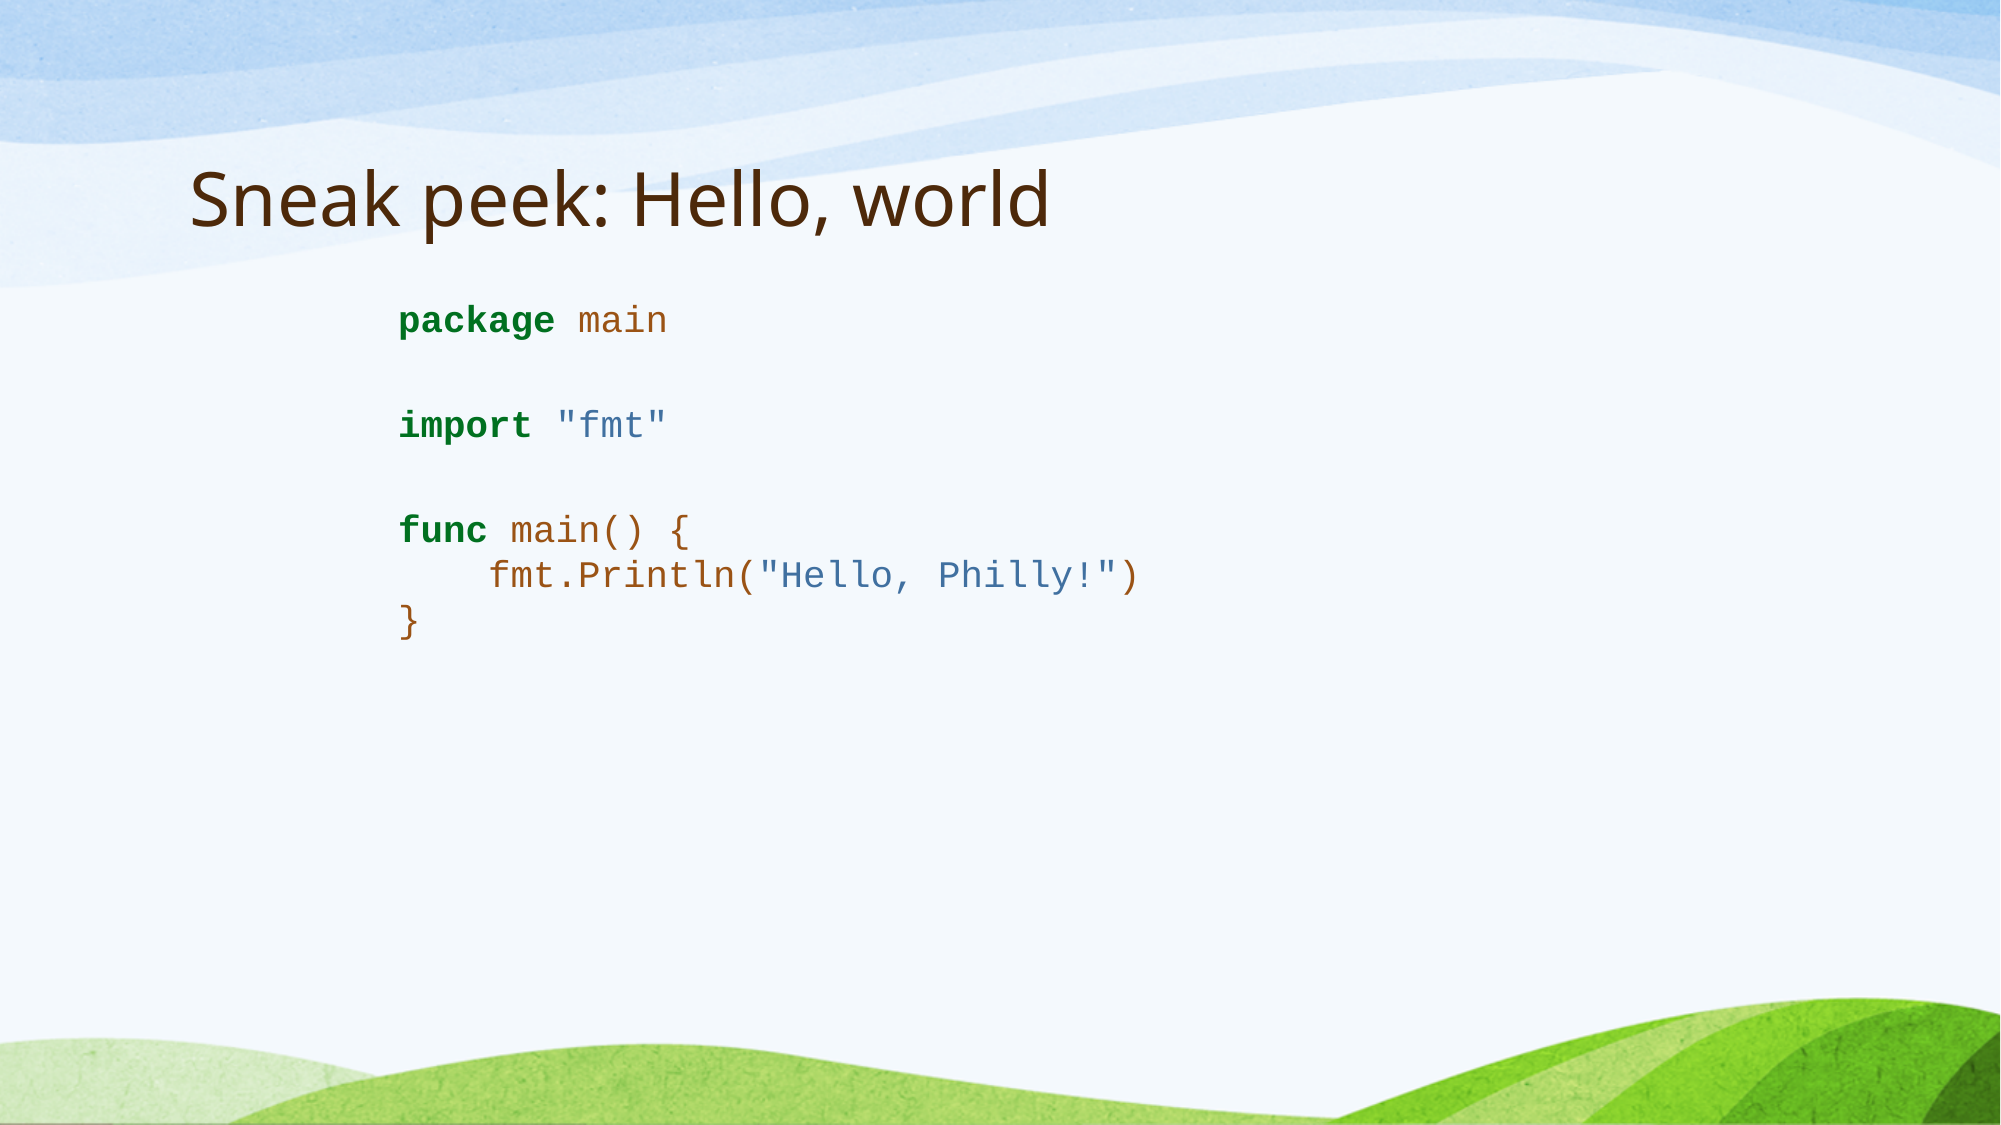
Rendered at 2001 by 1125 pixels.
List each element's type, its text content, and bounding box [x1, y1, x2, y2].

picture [0, 0, 2001, 1125]
title Sneak peek: Hello, world [174, 50, 1825, 250]
list package main import "fmt" func main() { fmt.Println("Hello, Philly!") } [174, 287, 1825, 982]
